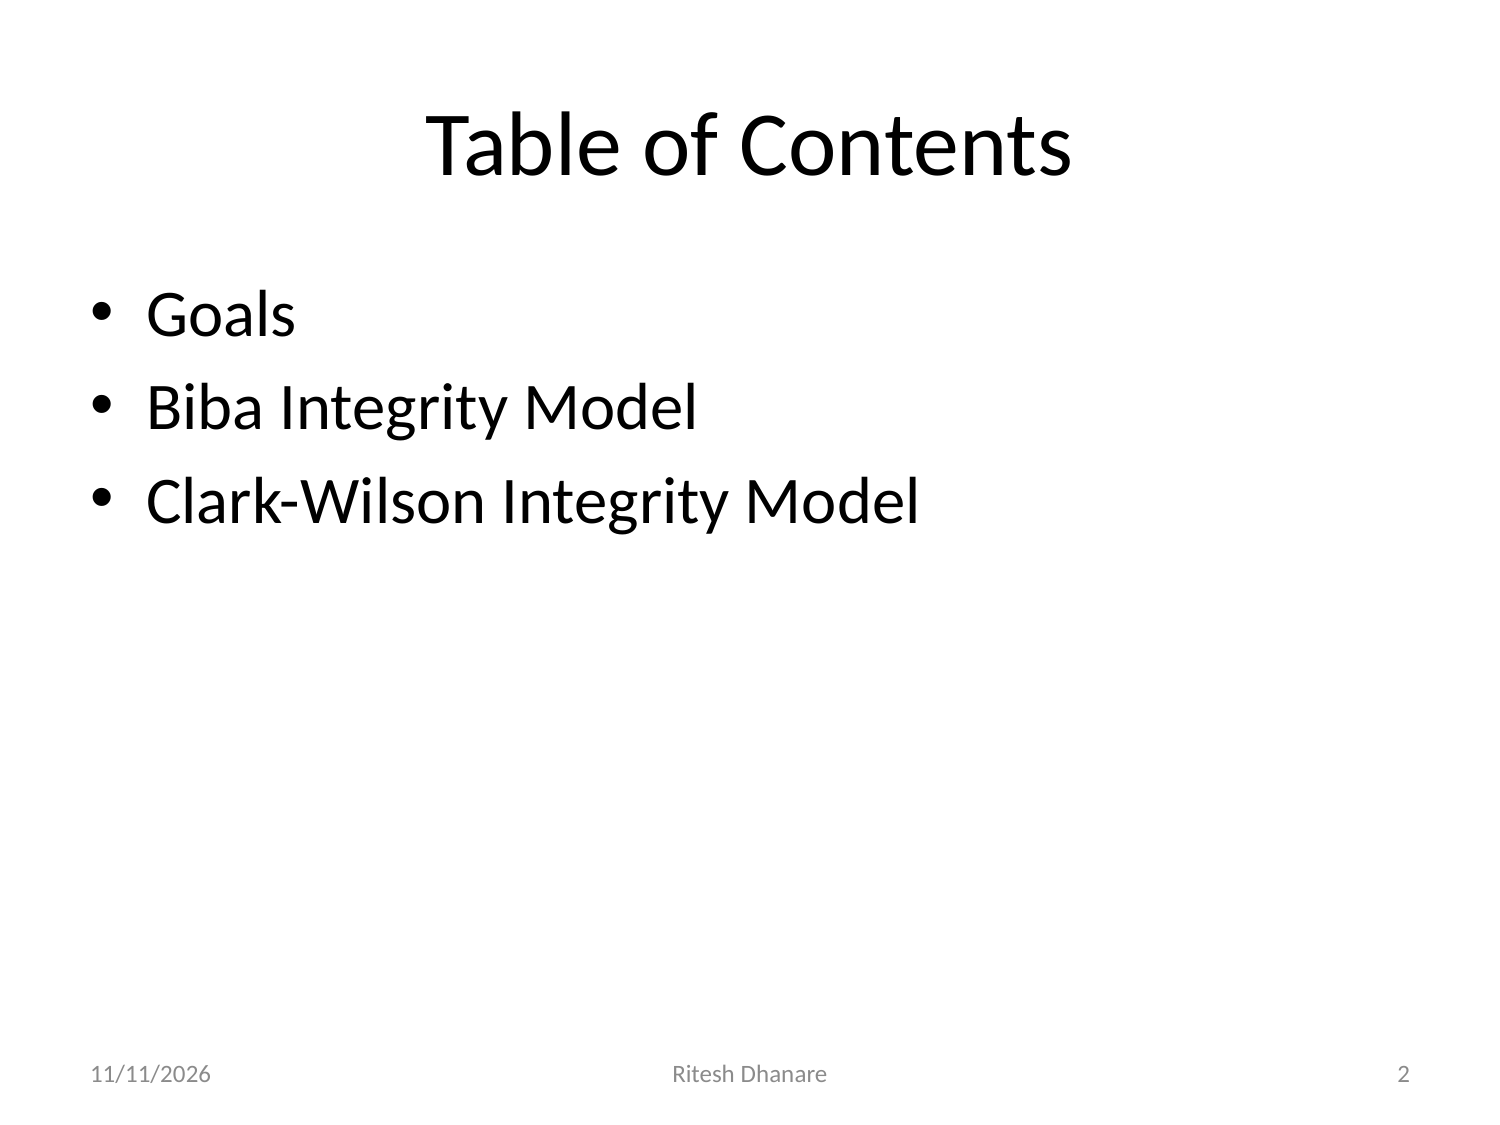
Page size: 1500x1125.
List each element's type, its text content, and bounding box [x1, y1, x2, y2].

footer Ritesh Dhanare [512, 1042, 988, 1103]
slide_number 2 [1074, 1042, 1425, 1103]
list Goals Biba Integrity Model Clark-Wilson Integrity Model [75, 262, 1425, 1005]
title Table of Contents [75, 45, 1425, 233]
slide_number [75, 1042, 425, 1103]
